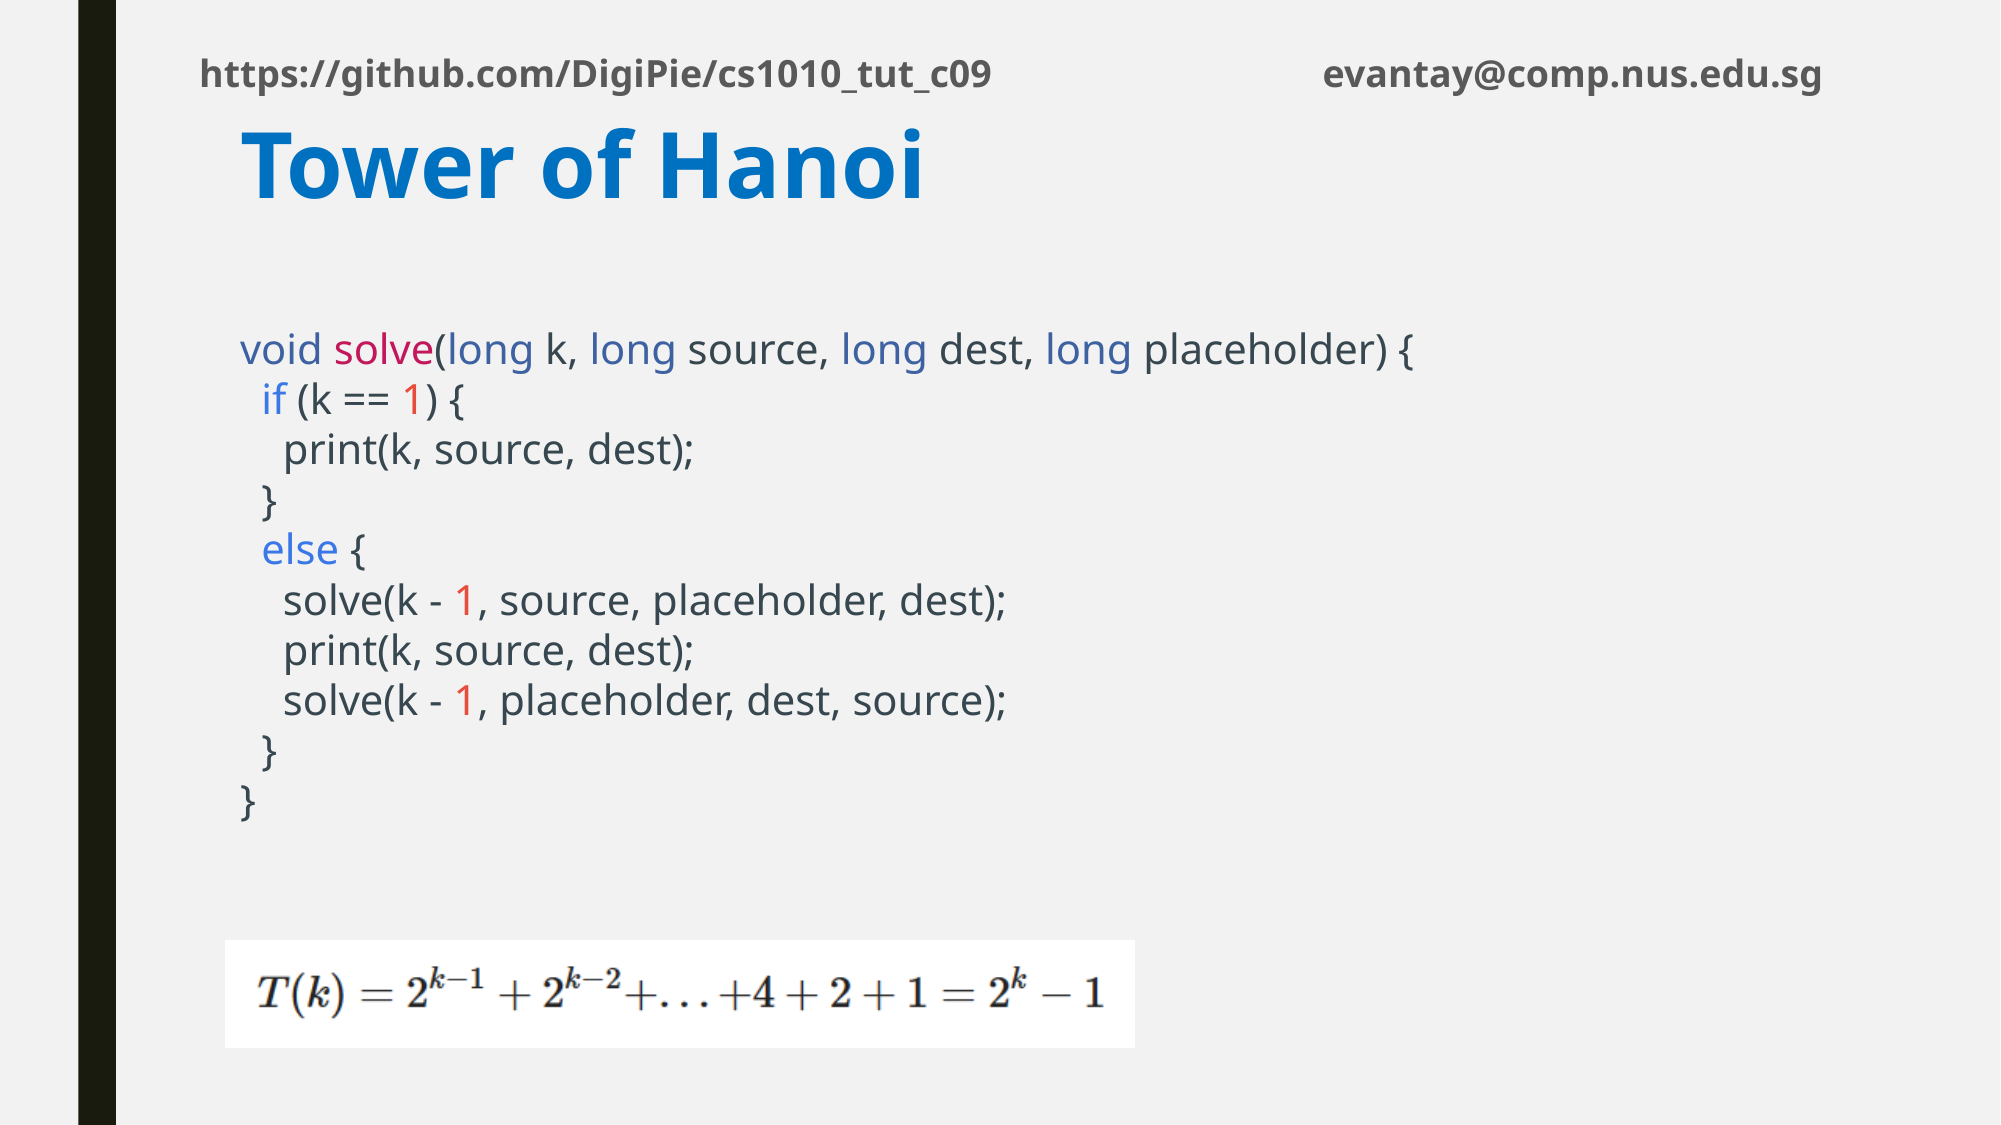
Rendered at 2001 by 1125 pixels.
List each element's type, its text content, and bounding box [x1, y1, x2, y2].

list void solve(long k, long source, long dest, long placeholder) { if (k == 1) { print(k, source, dest); } else { solve(k - 1, source, placeholder, dest); print(k, source, dest); solve(k - 1, placeholder, dest, source); } } [225, 315, 1800, 1048]
title Tower of Hanoi [225, 112, 1800, 279]
picture [224, 940, 1135, 1048]
